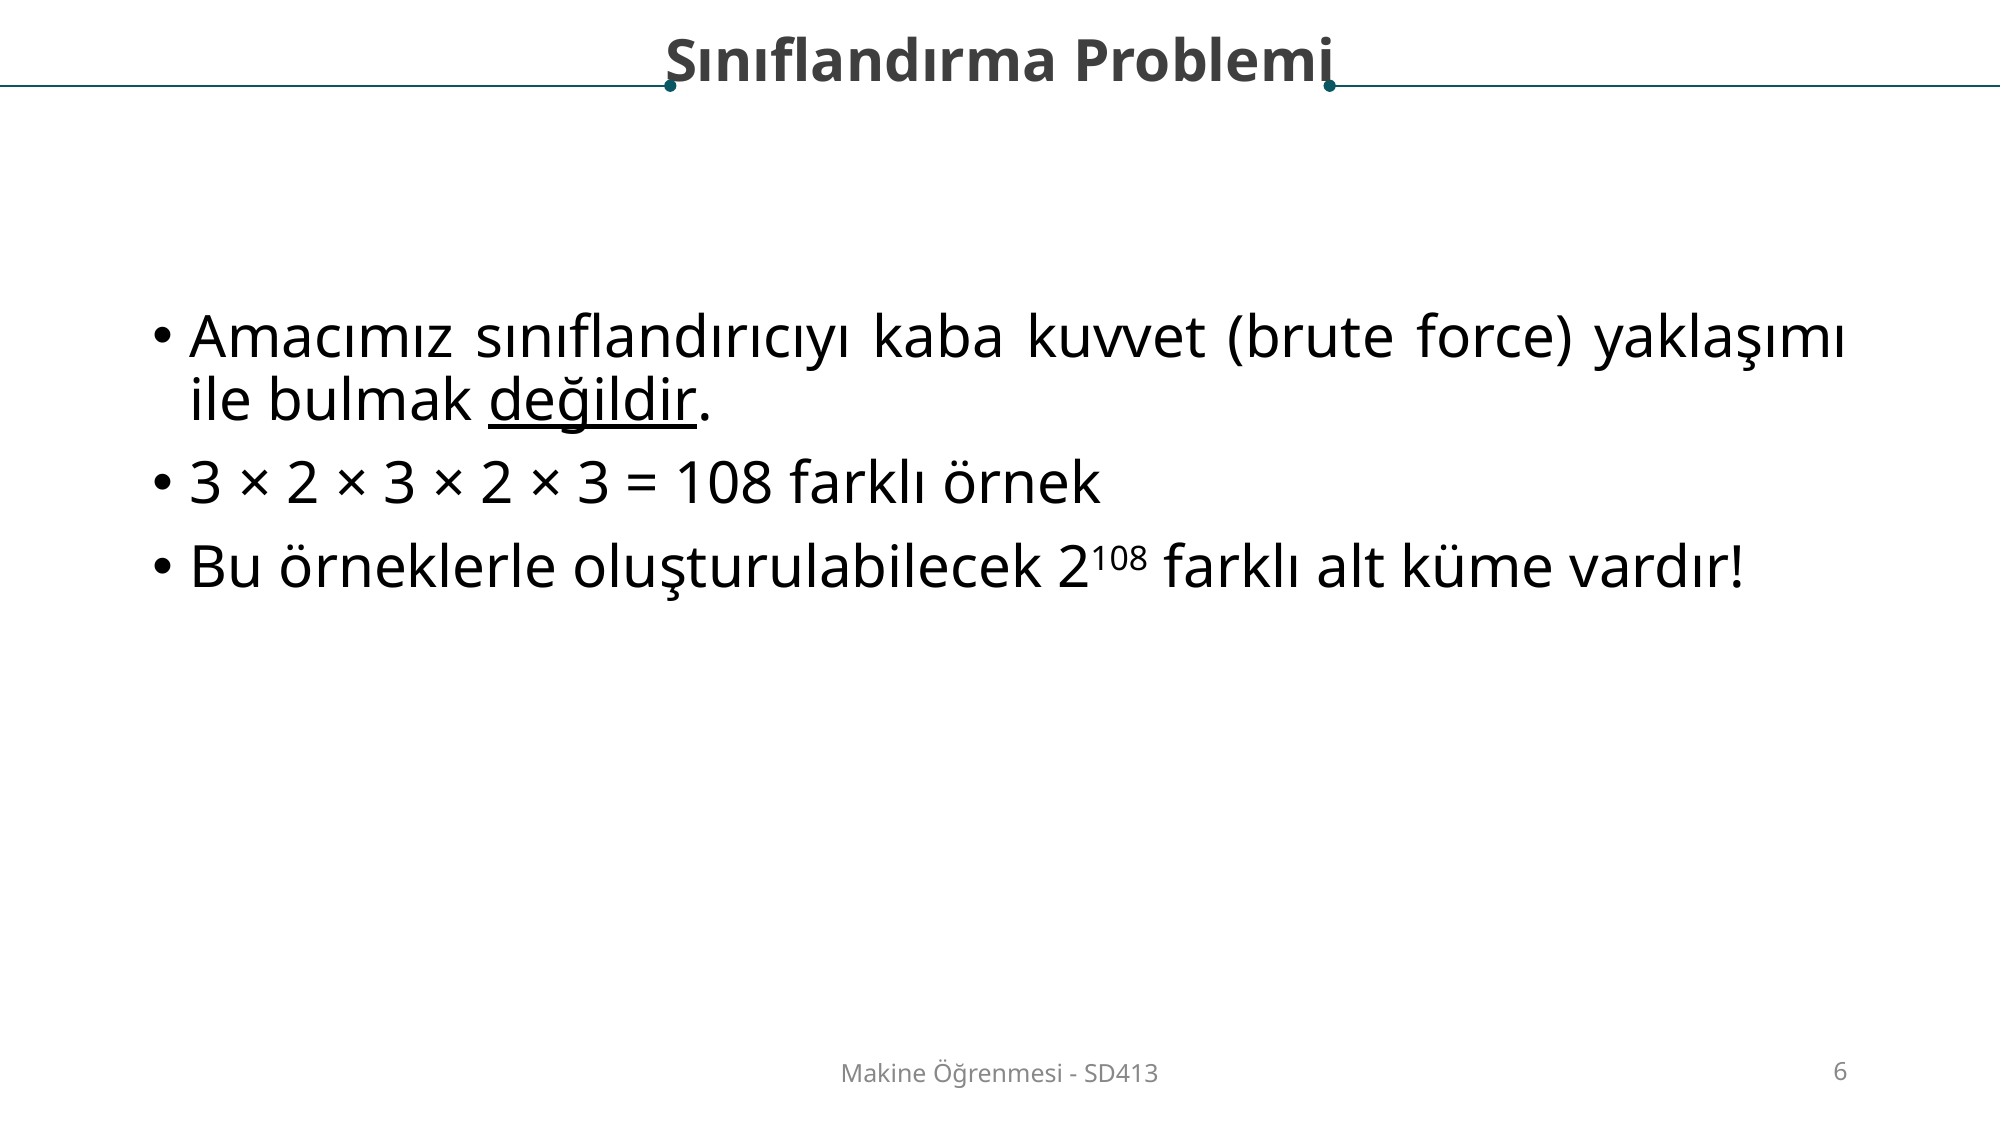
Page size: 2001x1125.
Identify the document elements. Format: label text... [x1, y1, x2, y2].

text_box Sınıflandırma Problemi [37, 31, 1963, 165]
list Amacımız sınıflandırıcıyı kaba kuvvet (brute force) yaklaşımı ile bulmak değildir. 3 × 2 × 3 × 2 × 3 = 108 farklı örnek Bu örneklerle oluşturulabilecek 2108 farklı alt küme vardır! [137, 299, 1864, 1014]
slide_number ‹#› [1412, 1042, 1863, 1103]
footer Makine Öğrenmesi - SD413 [662, 1042, 1338, 1103]
